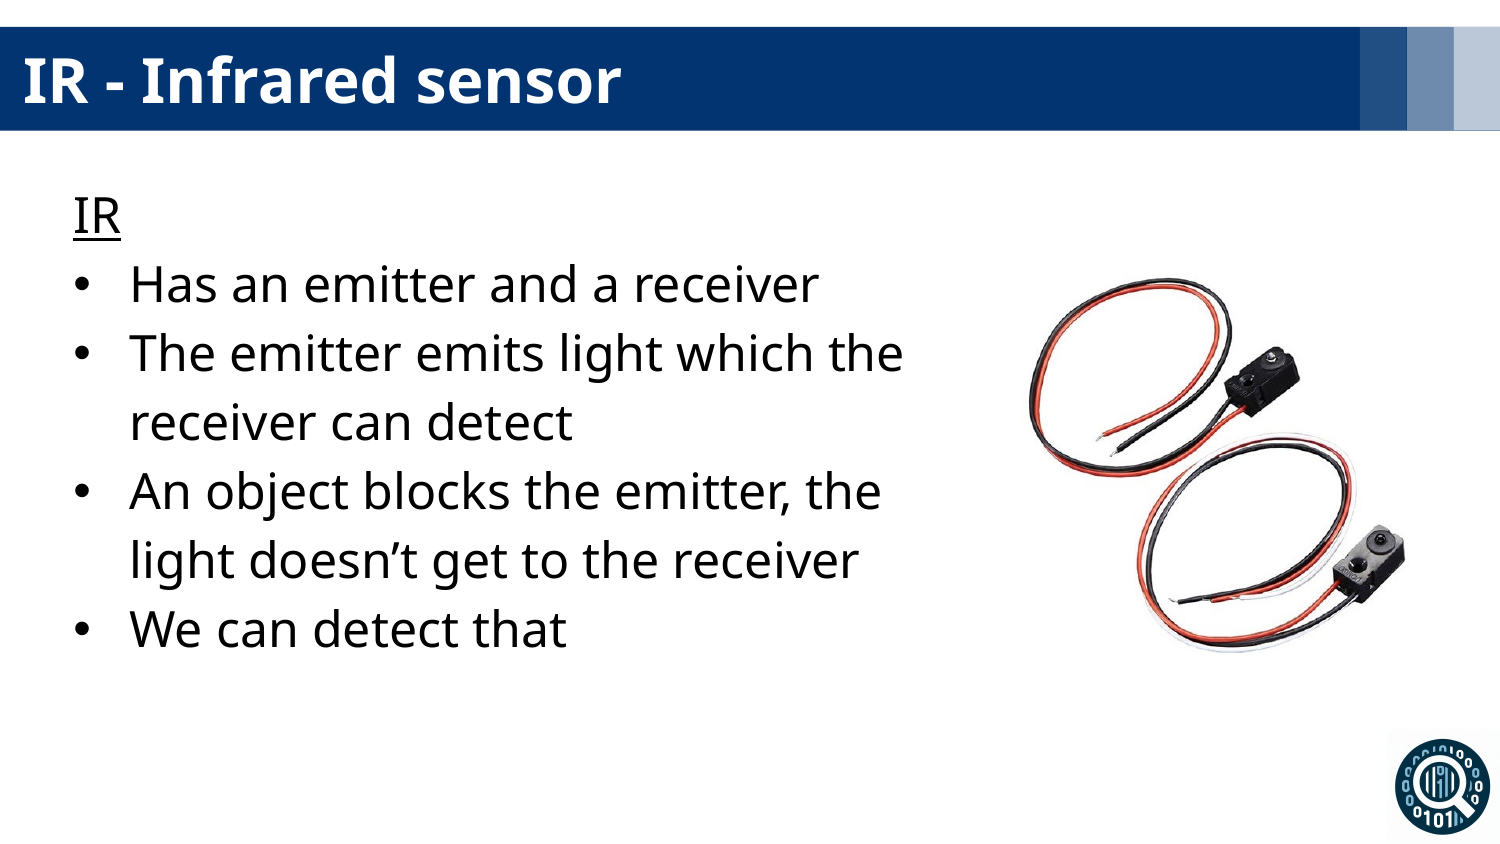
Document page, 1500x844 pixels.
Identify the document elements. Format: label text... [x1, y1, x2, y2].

text_box IR Has an emitter and a receiver The emitter emits light which the receiver can detect An object blocks the emitter, the light doesn’t get to the receiver We can detect that [58, 159, 950, 789]
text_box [0, 26, 1500, 132]
picture [1022, 274, 1411, 658]
picture [1385, 729, 1500, 844]
